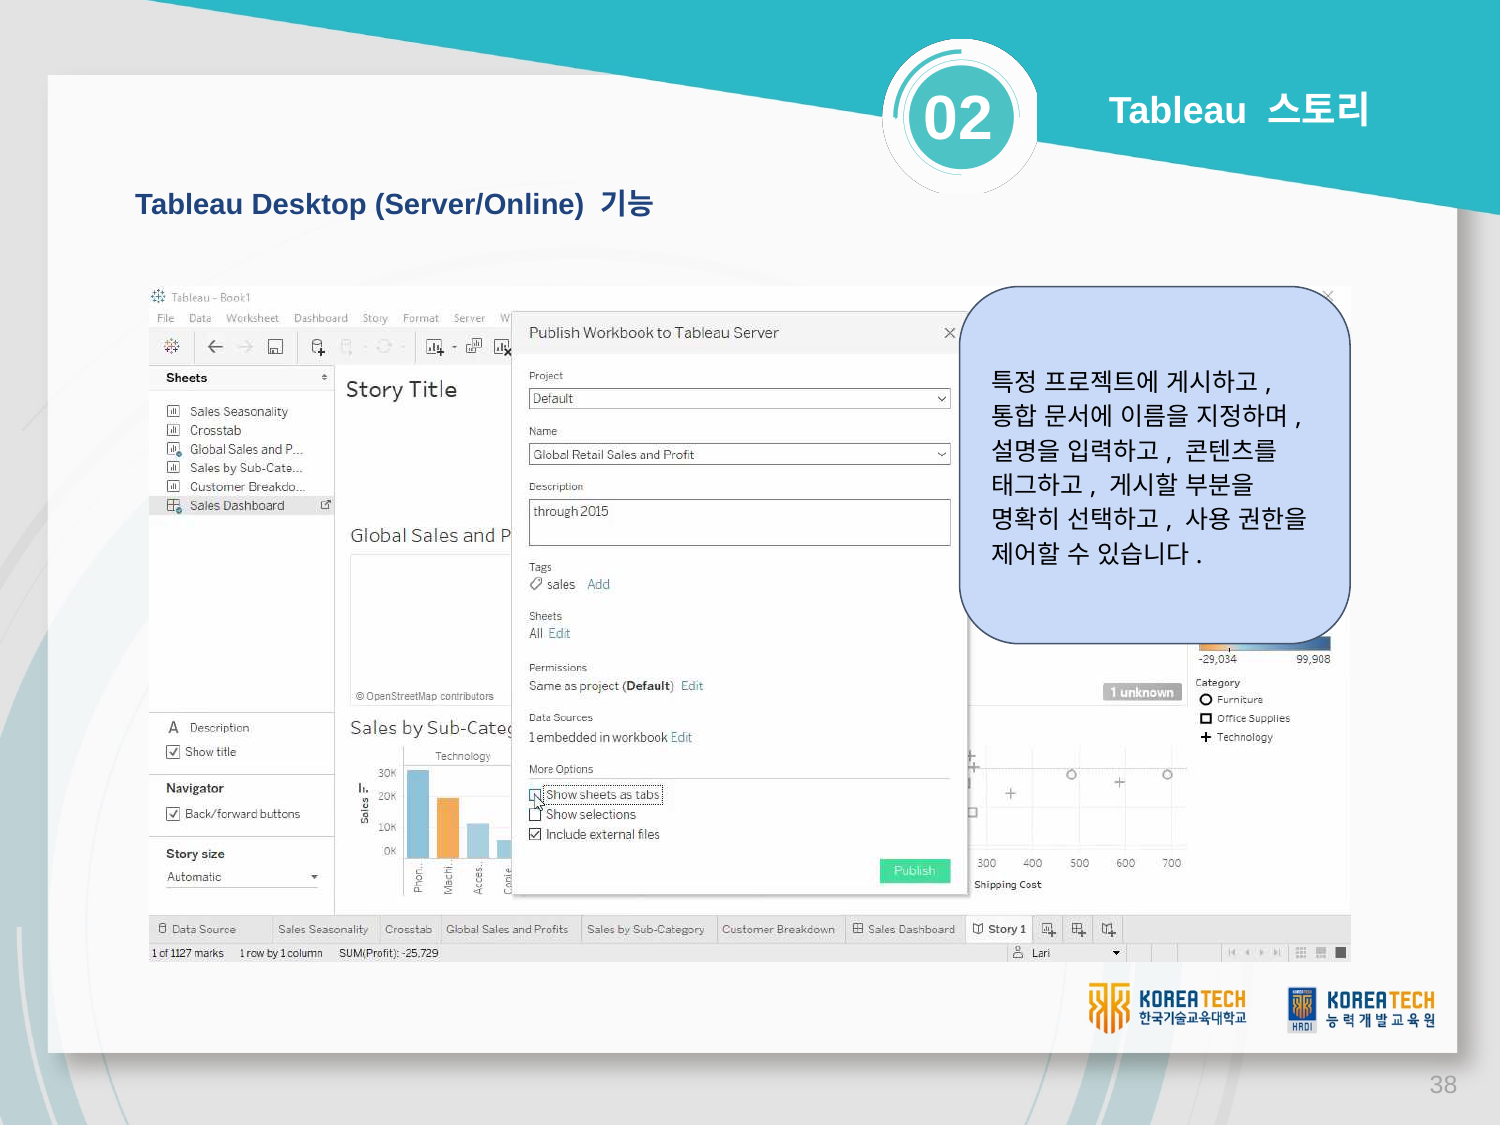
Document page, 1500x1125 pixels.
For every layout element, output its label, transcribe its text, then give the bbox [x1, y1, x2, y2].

slide_number 38 [1225, 1053, 1473, 1114]
text_box Tableau 스토리 [1046, 78, 1433, 140]
text_box Tableau Desktop (Server/Online) 기능 [120, 170, 1273, 262]
picture [0, 0, 1500, 1125]
